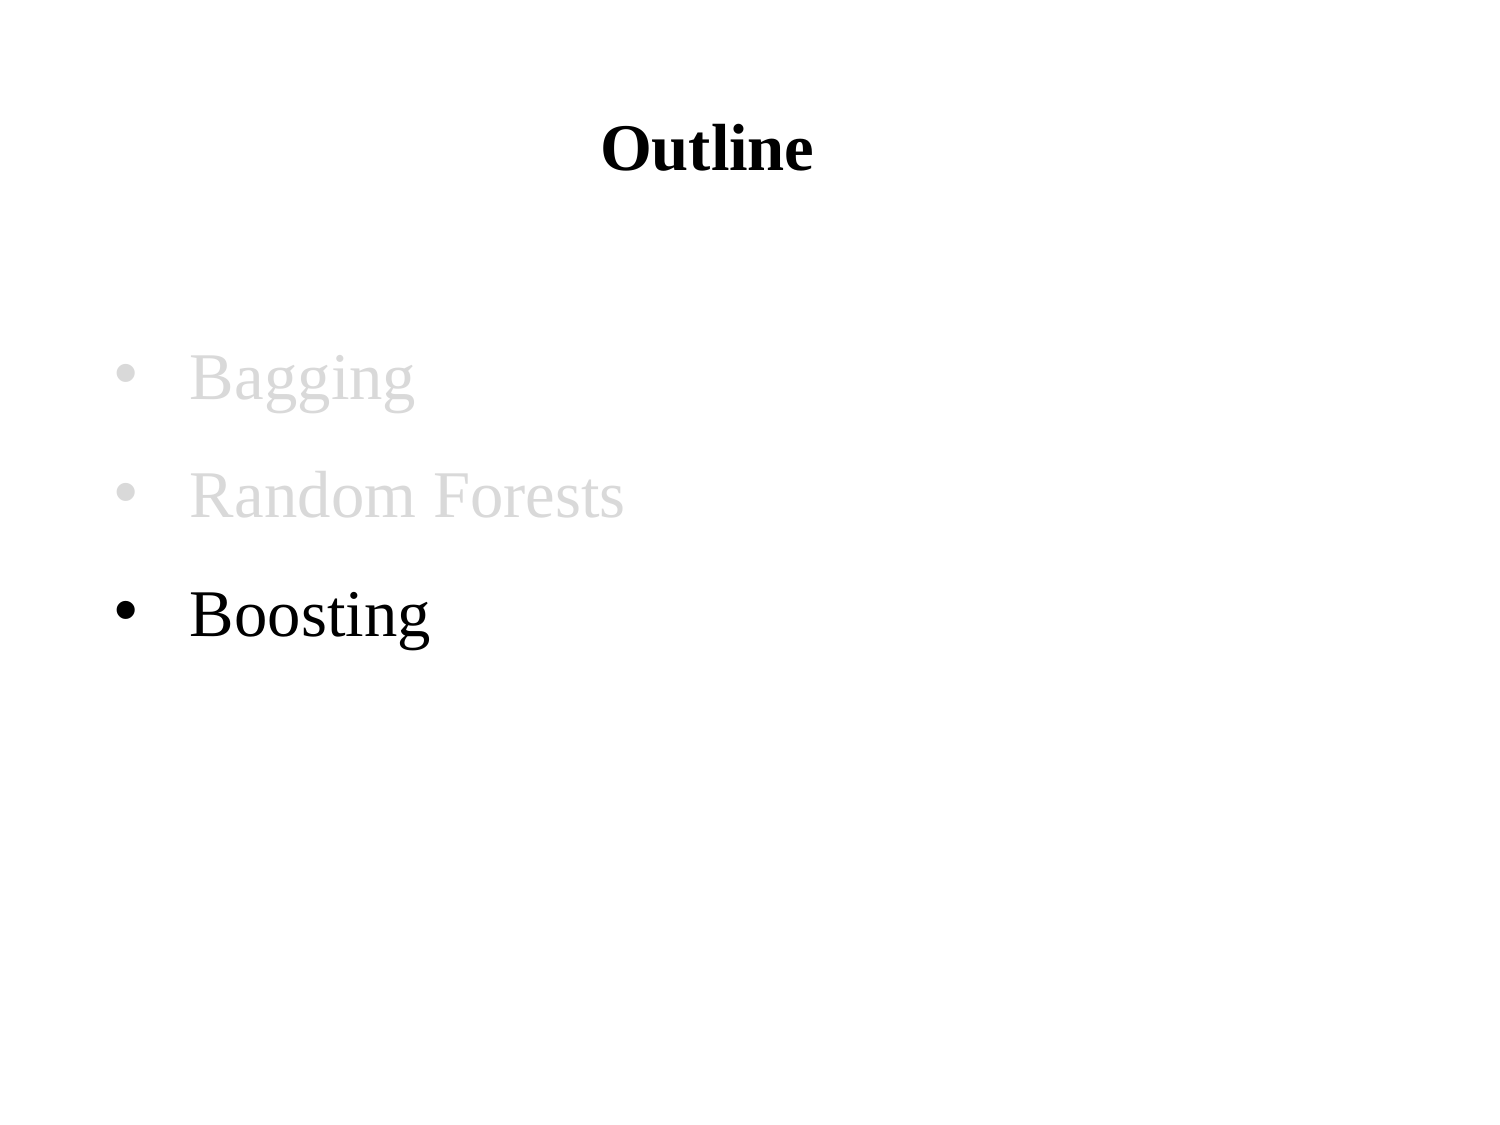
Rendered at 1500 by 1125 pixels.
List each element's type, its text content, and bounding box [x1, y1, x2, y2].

list Bagging Random Forests Boosting [99, 324, 1375, 1000]
title Outline [112, 50, 1388, 238]
